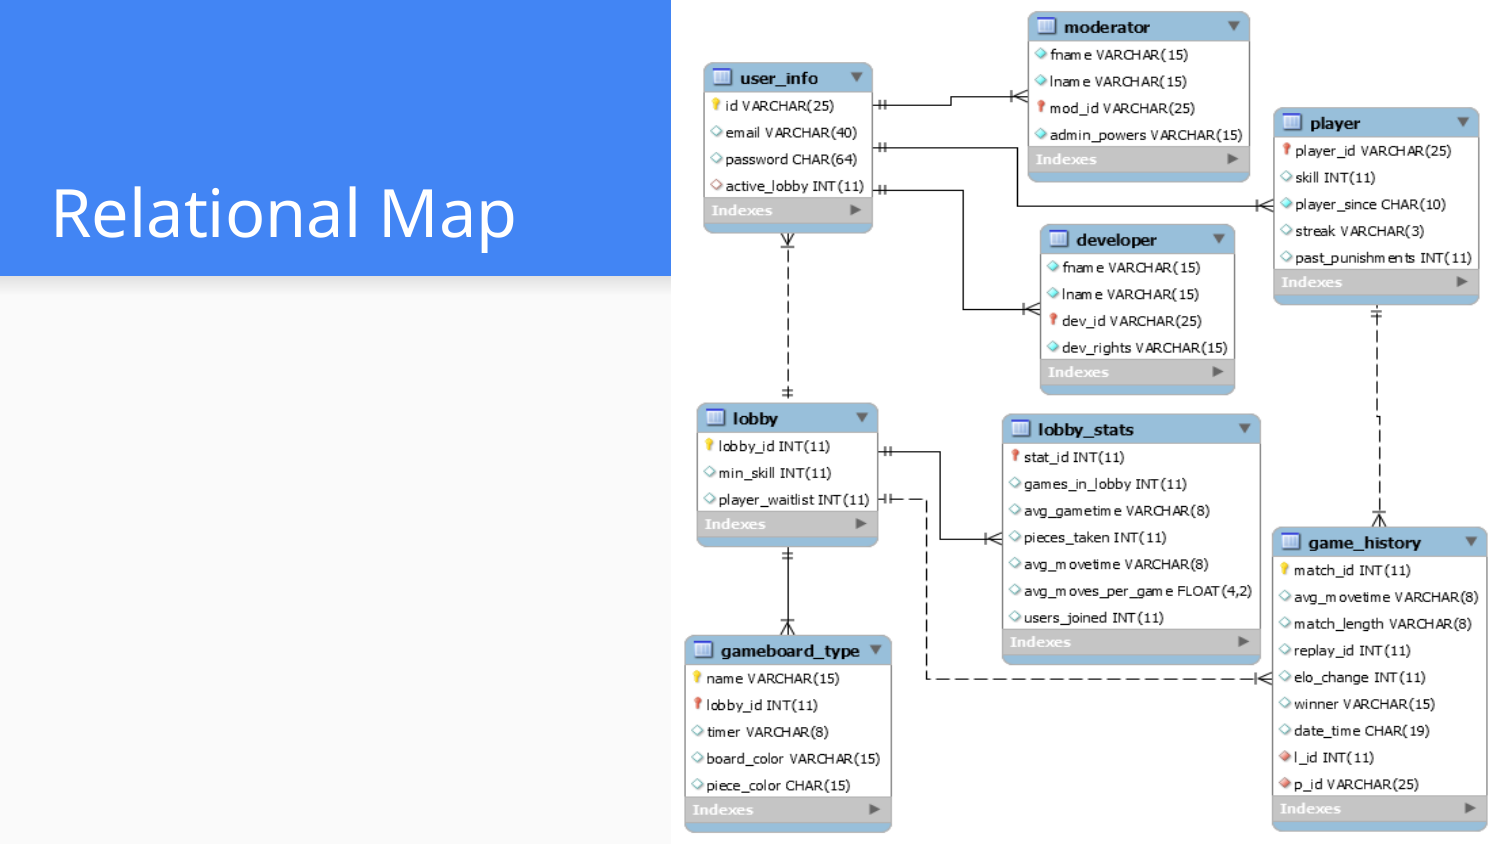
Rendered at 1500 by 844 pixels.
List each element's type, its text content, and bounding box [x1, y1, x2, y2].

title Relational Map [35, 139, 666, 266]
picture [671, 0, 1500, 844]
